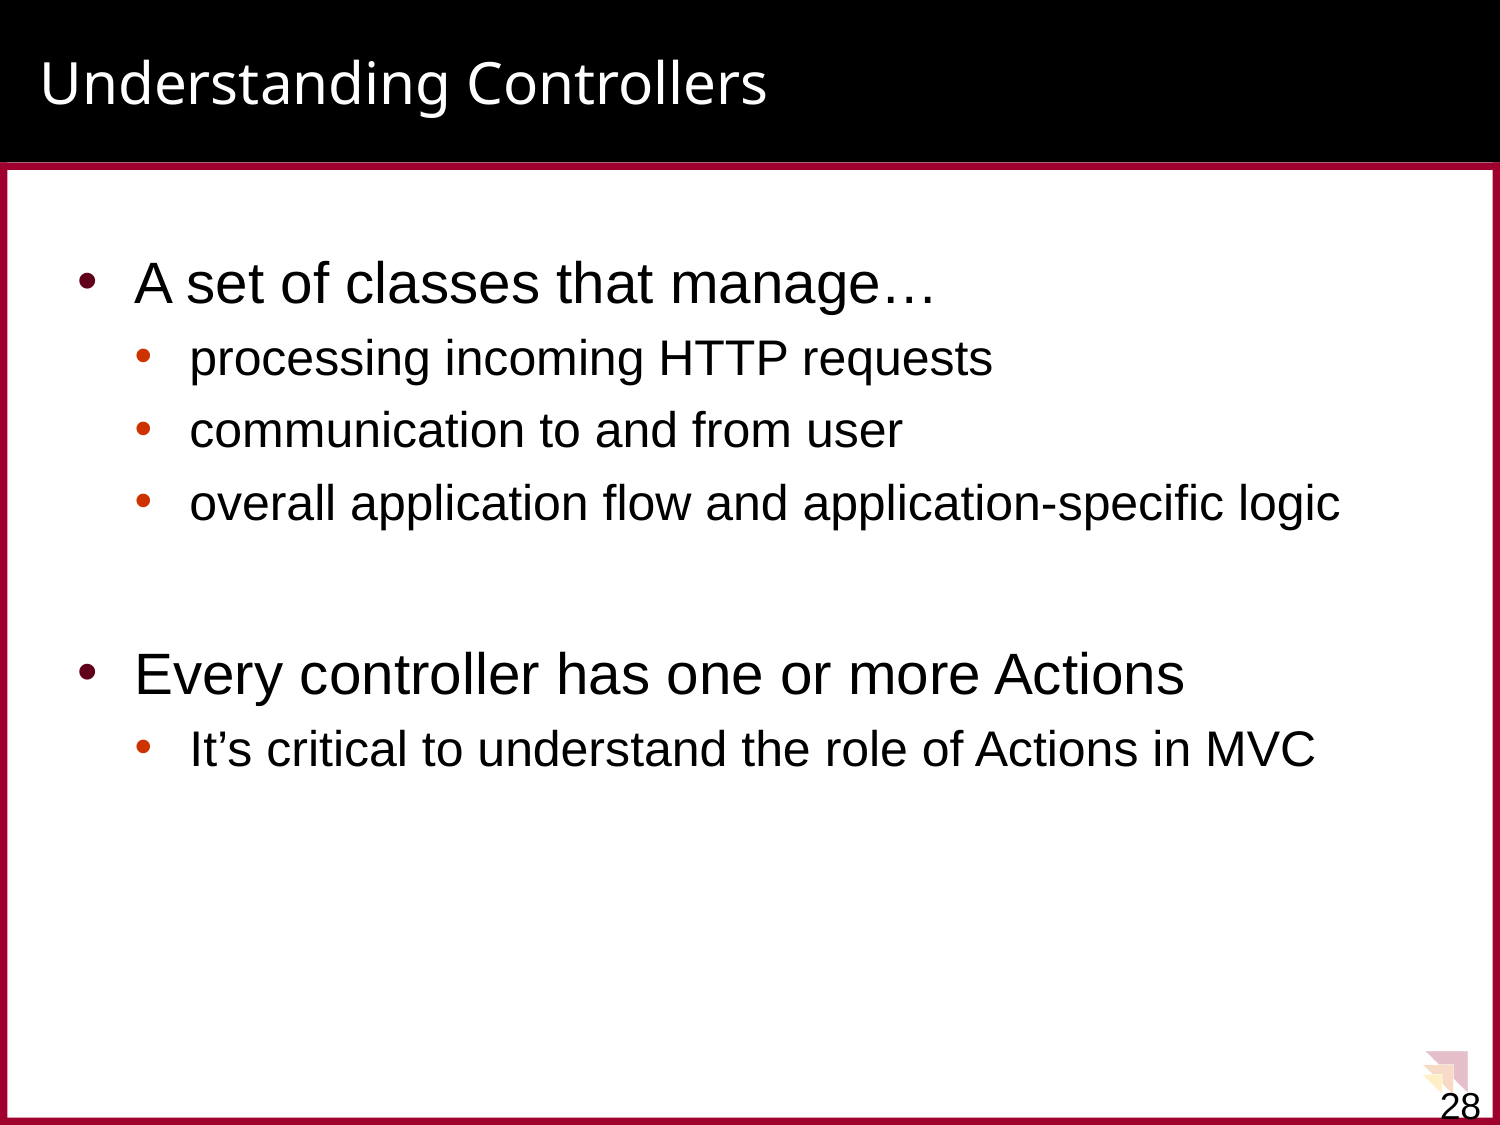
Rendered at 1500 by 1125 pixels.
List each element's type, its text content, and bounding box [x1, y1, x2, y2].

title Understanding Controllers [24, 12, 1438, 150]
list A set of classes that manage… processing incoming HTTP requests communication to and from user overall application flow and application-specific logic Every controller has one or more Actions It’s critical to understand the role of Actions in MVC [62, 237, 1438, 1088]
slide_number 28 [1425, 1074, 1500, 1113]
